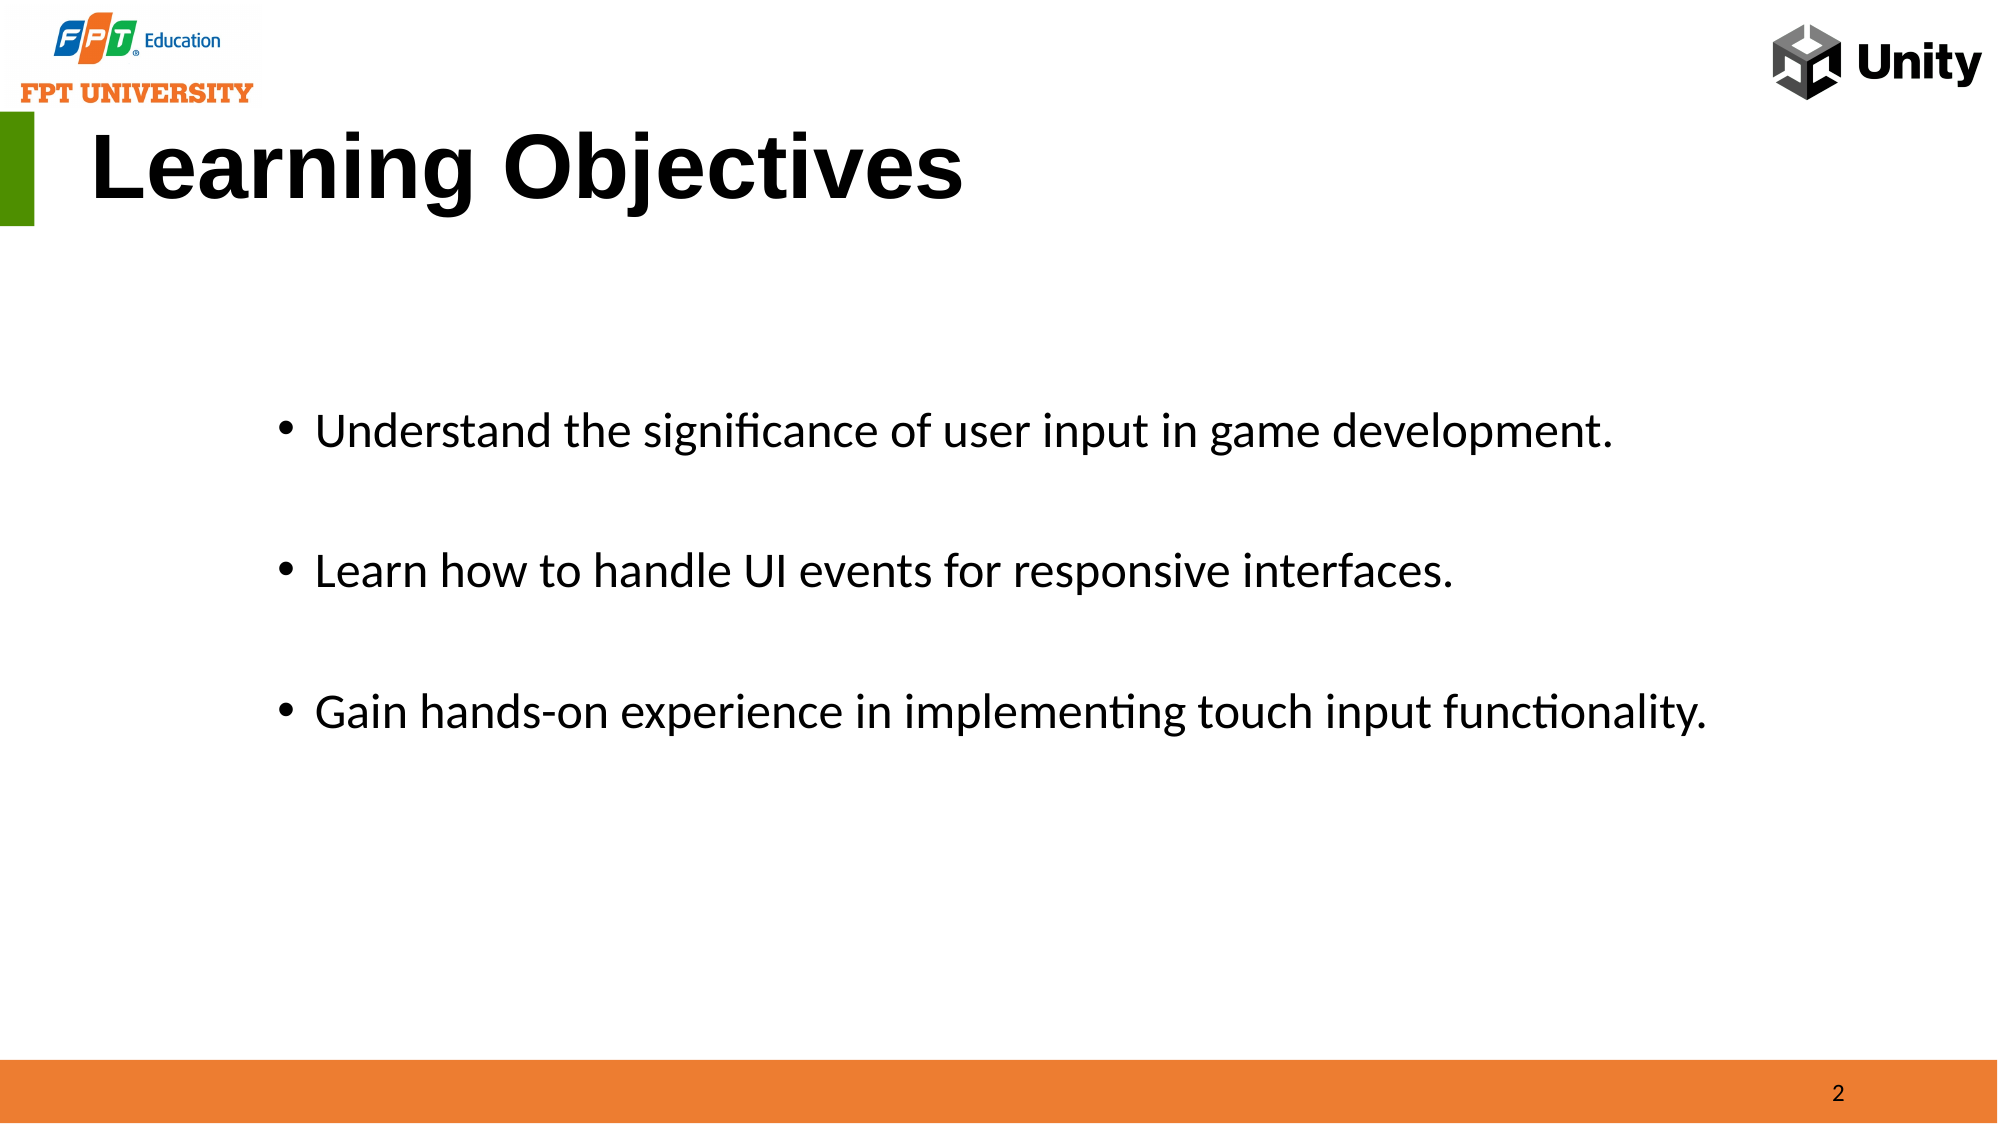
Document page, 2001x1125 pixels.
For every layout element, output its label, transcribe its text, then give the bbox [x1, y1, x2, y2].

picture [4, 4, 262, 108]
picture [1765, 0, 1991, 125]
text_box Understand the significance of user input in game development. Learn how to handle UI events for responsive interfaces. Gain hands-on experience in implementing touch input functionality. [262, 329, 1737, 674]
title Learning Objectives [37, 111, 1975, 227]
slide_number 2 [1412, 1063, 1860, 1121]
